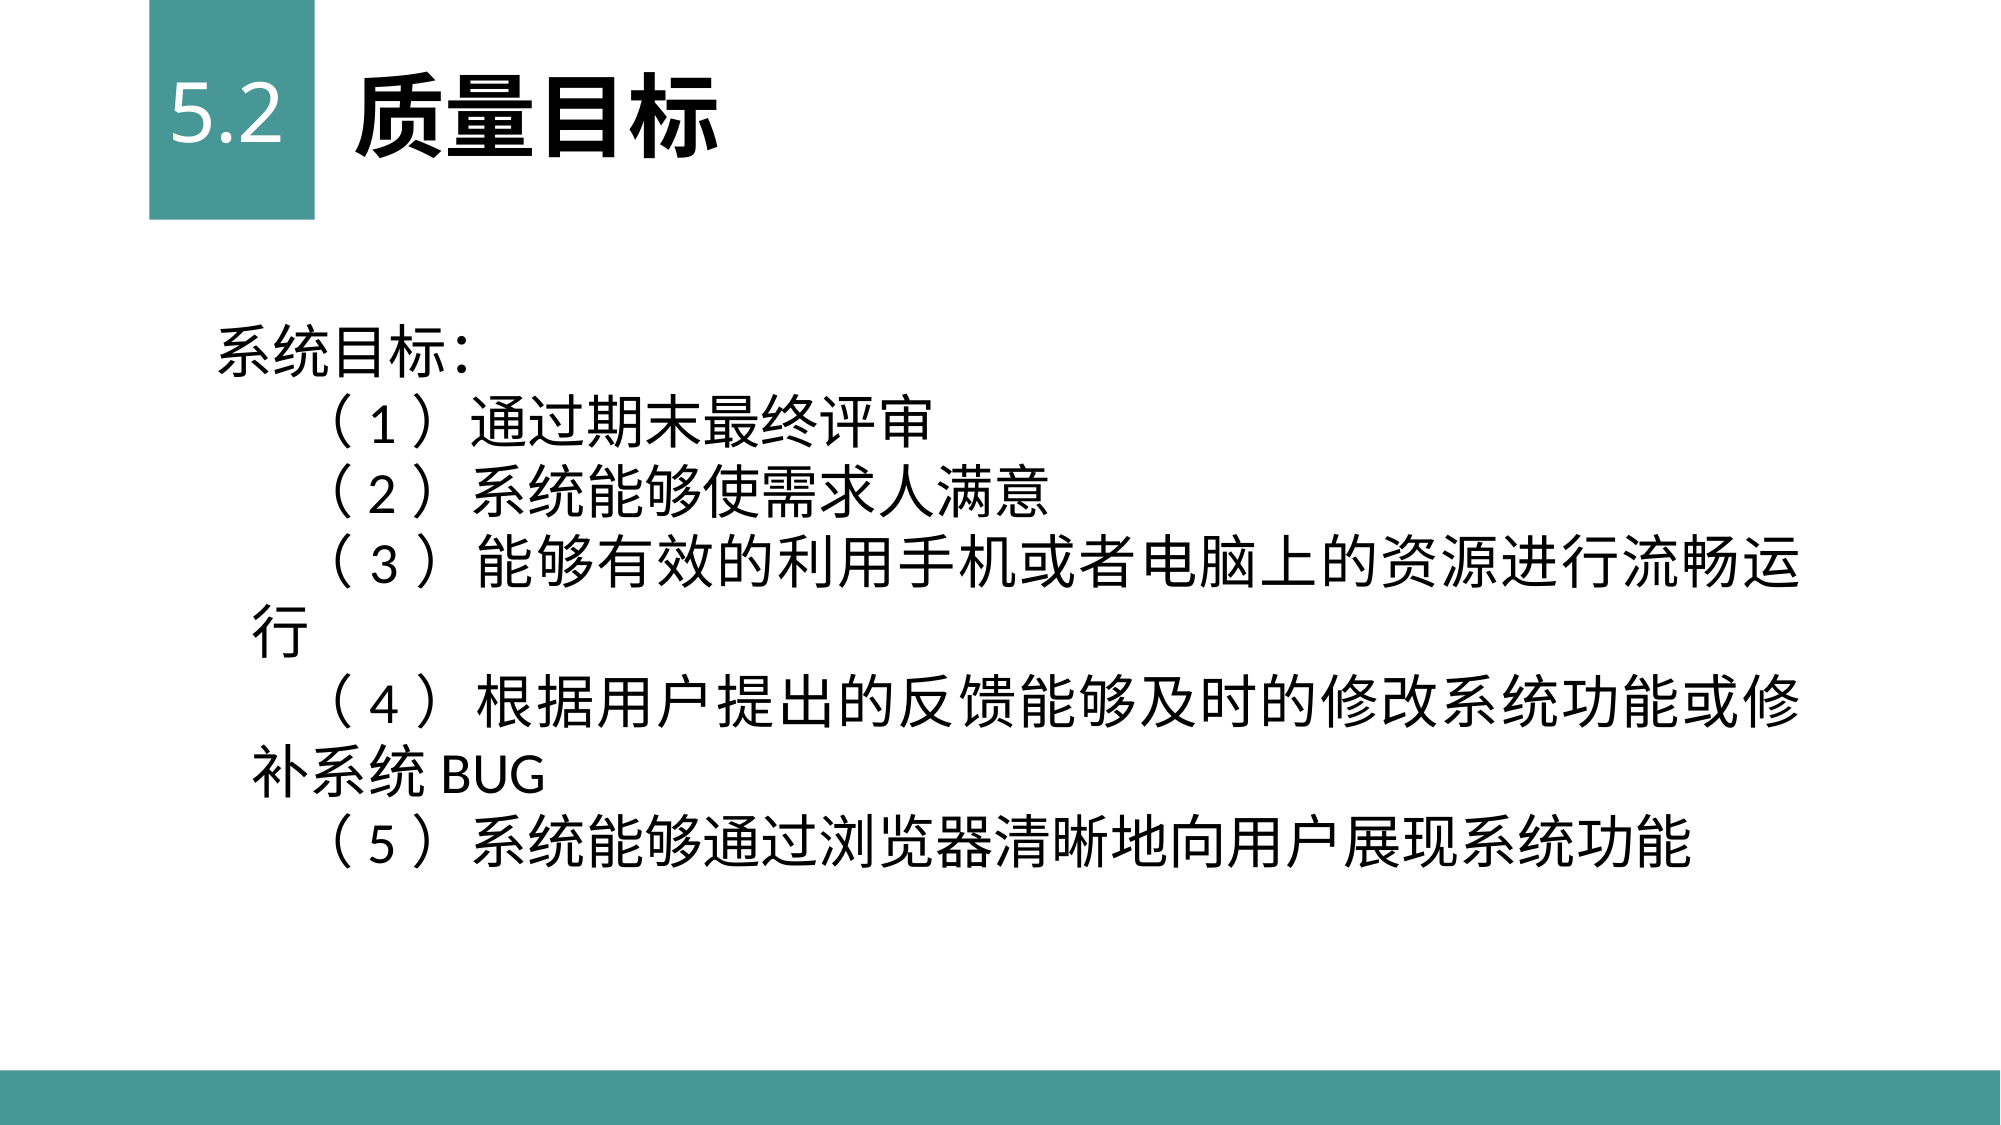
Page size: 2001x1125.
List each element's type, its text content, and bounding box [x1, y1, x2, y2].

text_box 5.2 [144, 51, 310, 167]
text_box [149, 0, 315, 220]
text_box 质量目标 [338, 51, 1378, 177]
text_box [0, 1070, 2000, 1125]
text_box 系统目标： （1）通过期末最终评审 （2）系统能够使需求人满意 （3）能够有效的利用手机或者电脑上的资源进行流畅运行 （4）根据用户提出的反馈能够及时的修改系统功能或修补系统BUG （5）系统能够通过浏览器清晰地向用户展现系统功能 [149, 307, 1815, 883]
